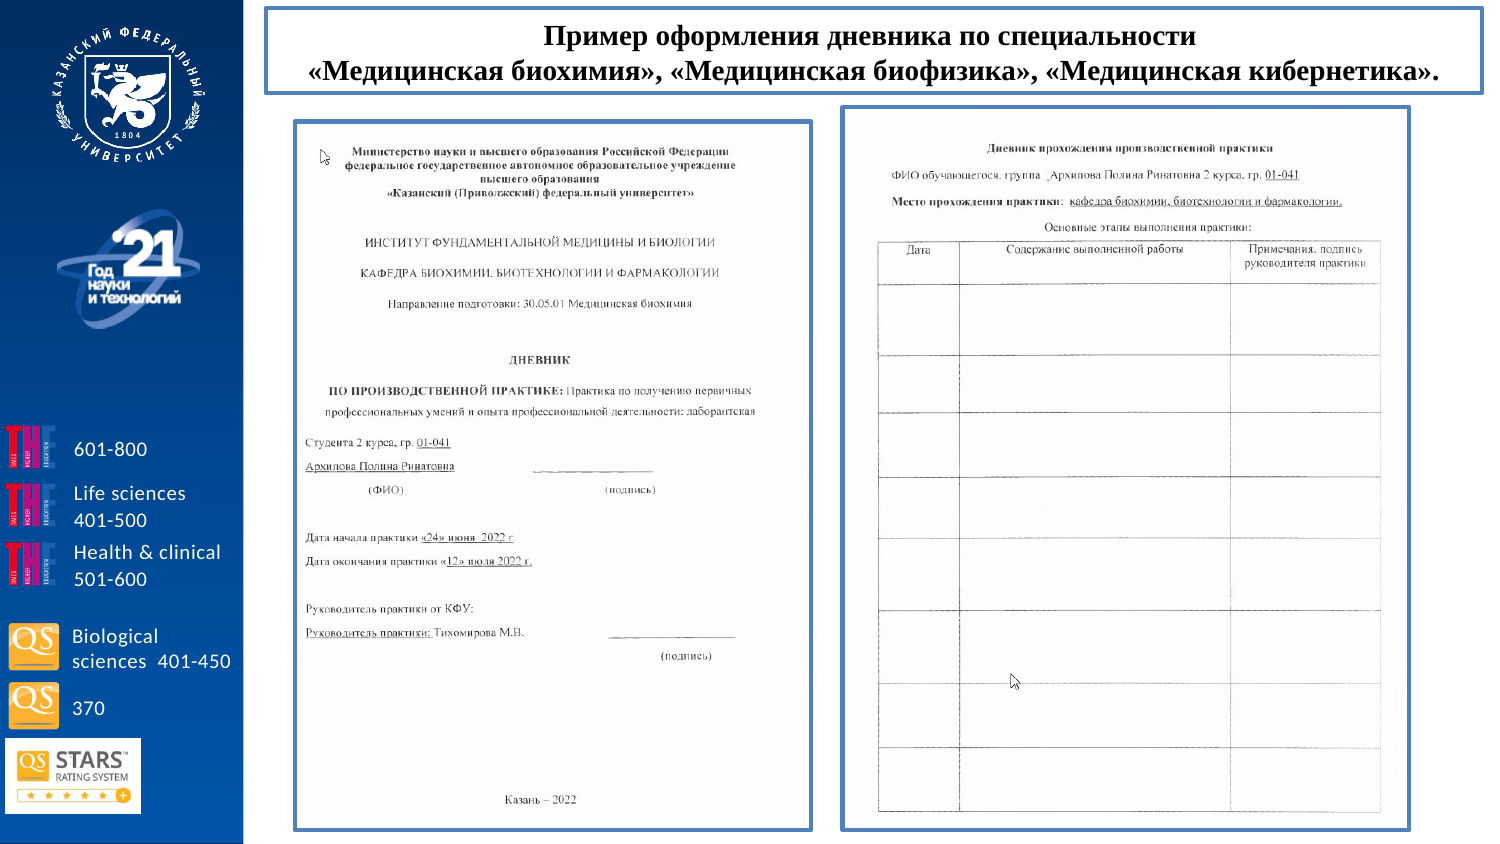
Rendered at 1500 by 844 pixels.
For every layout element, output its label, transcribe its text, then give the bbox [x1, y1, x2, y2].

picture [296, 123, 810, 829]
text_box [0, 0, 244, 844]
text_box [5, 421, 152, 472]
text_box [0, 690, 150, 741]
picture [844, 109, 1408, 829]
picture [5, 738, 141, 814]
text_box Пример оформления дневника по специальности «Медицинская биохимия», «Медицинская биофизика», «Медицинская кибернетика». [264, 6, 1484, 95]
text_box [5, 476, 197, 533]
text_box [52, 27, 205, 162]
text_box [0, 611, 235, 682]
picture [57, 208, 200, 329]
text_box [5, 535, 237, 592]
